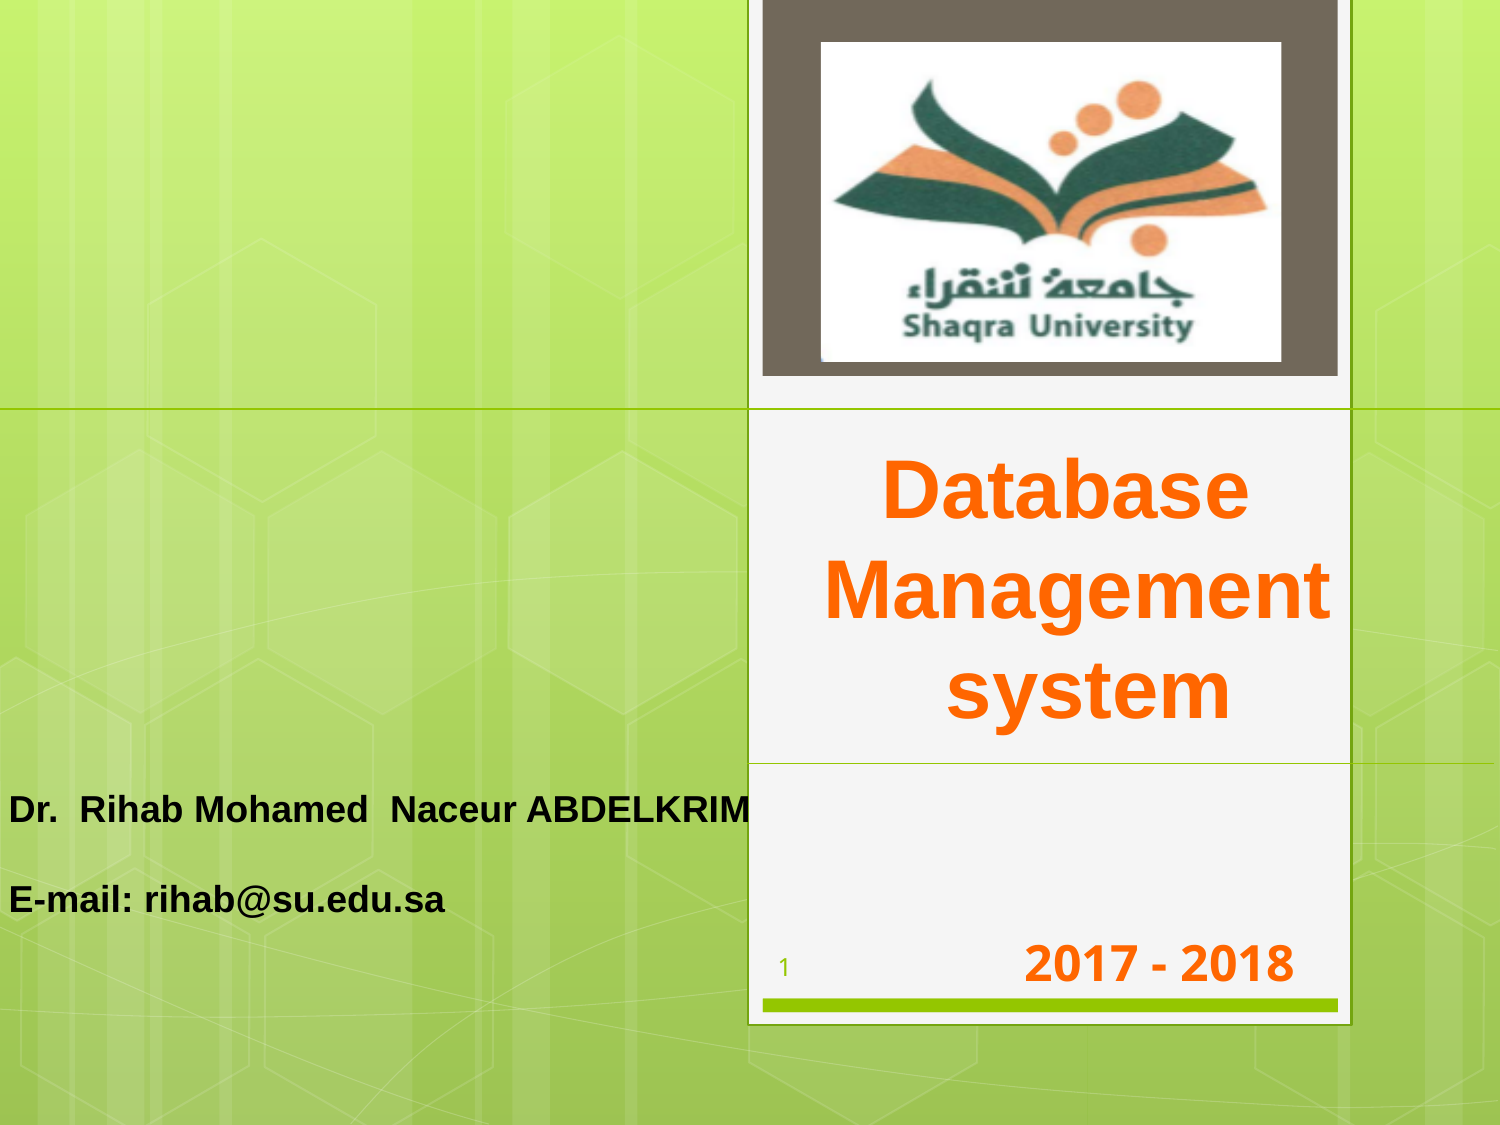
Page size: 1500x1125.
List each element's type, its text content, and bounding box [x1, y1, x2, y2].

picture [820, 42, 1282, 362]
slide_number 1 [762, 938, 869, 999]
text_box Dr. Rihab Mohamed Naceur ABDELKRIM E-mail: rihab@su.edu.sa [0, 777, 1105, 927]
text_box 2017 - 2018 [1009, 923, 1388, 999]
text_box Database Management system [808, 428, 1347, 743]
